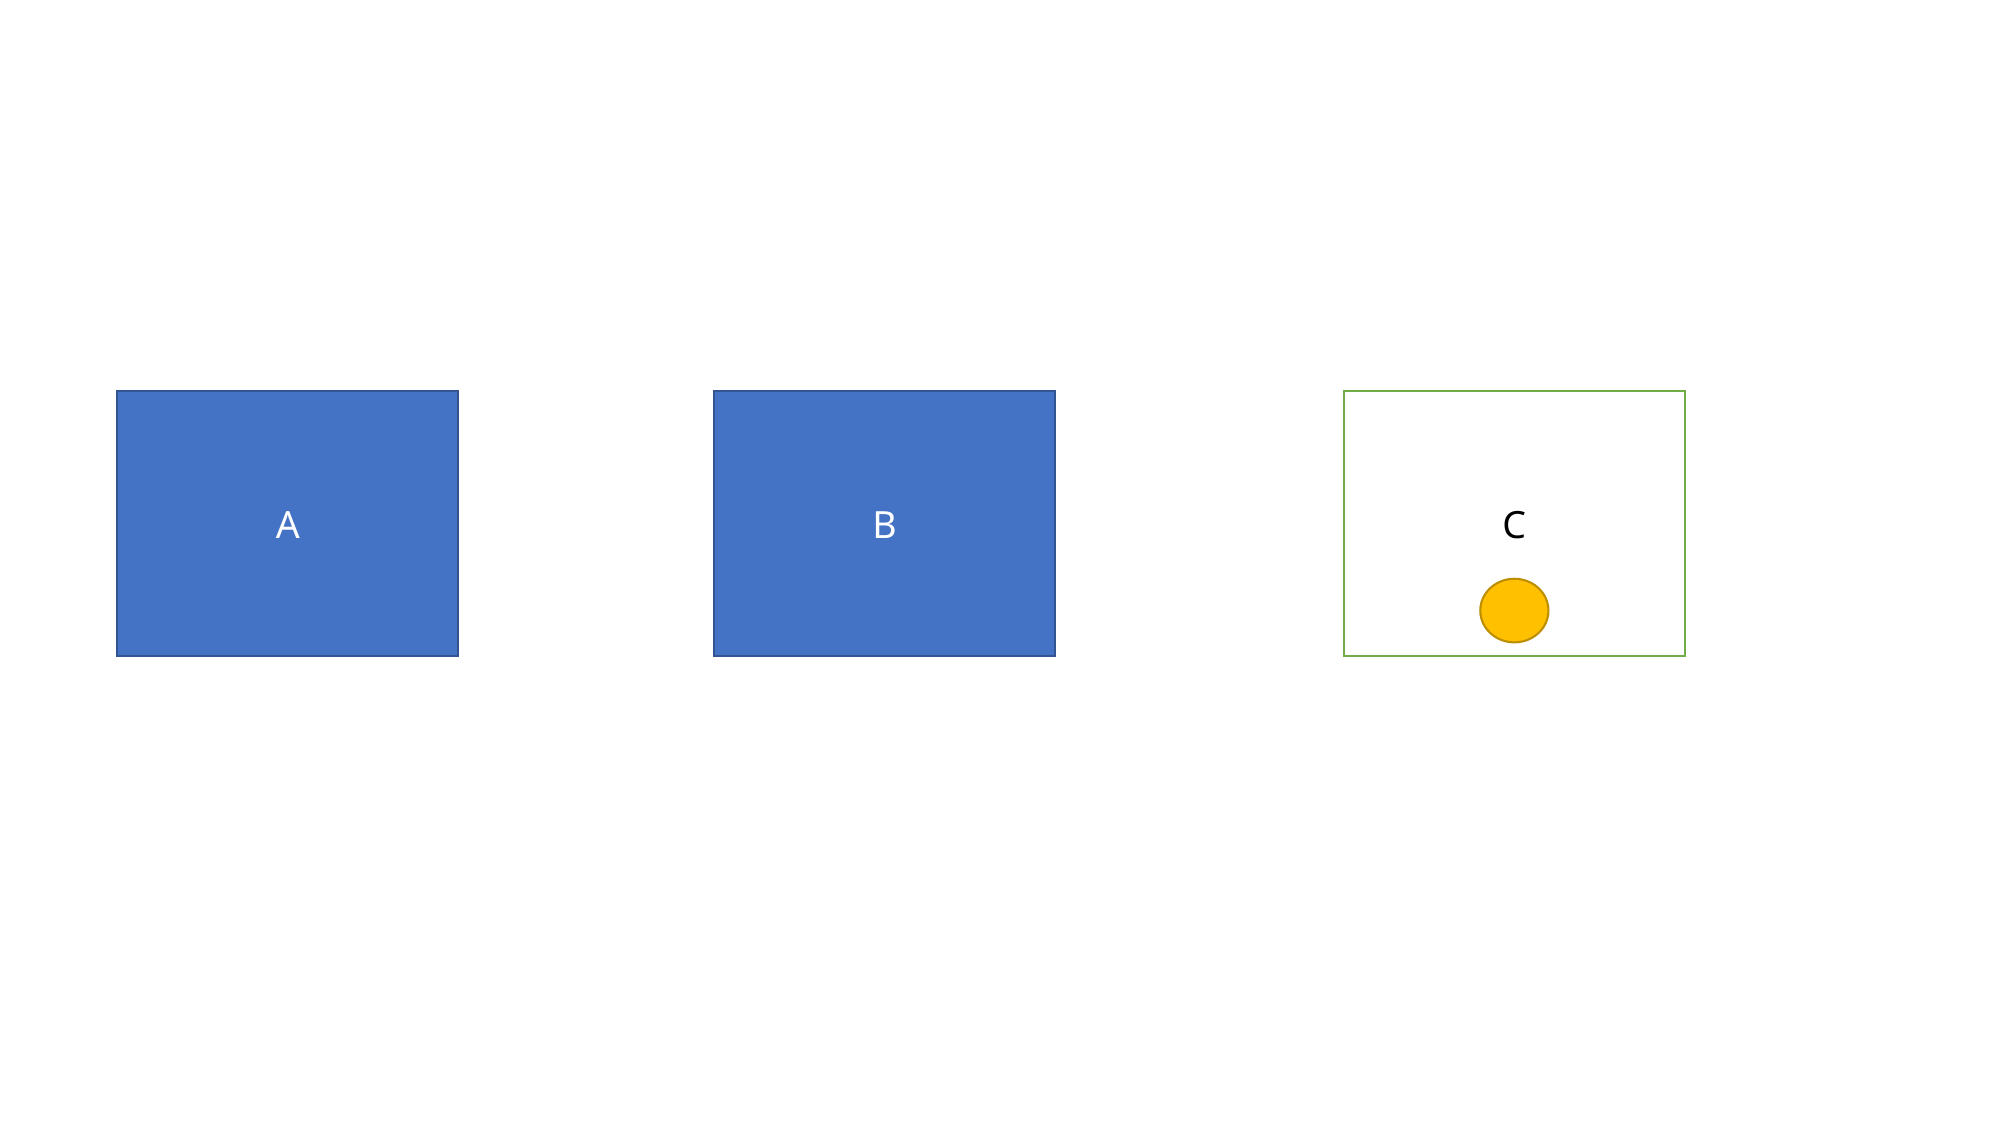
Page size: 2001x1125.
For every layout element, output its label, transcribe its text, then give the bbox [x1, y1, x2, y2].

text_box A [116, 390, 459, 657]
text_box B [713, 390, 1056, 657]
text_box [1479, 577, 1550, 644]
text_box C [1343, 390, 1686, 657]
